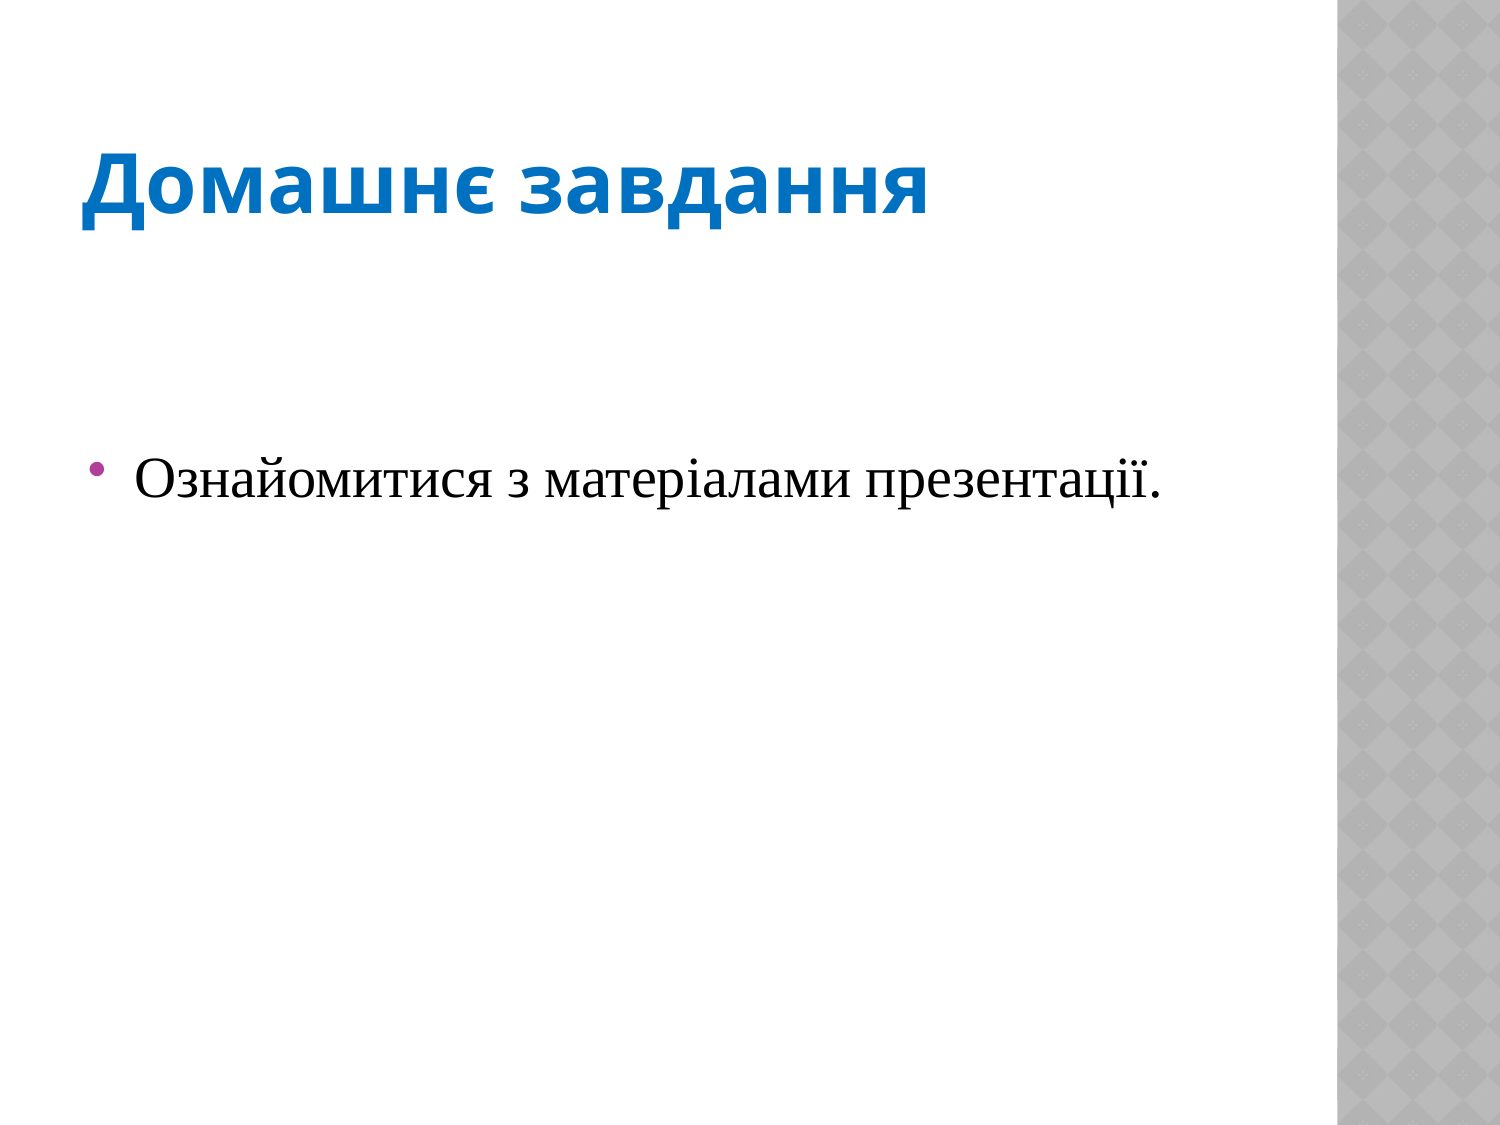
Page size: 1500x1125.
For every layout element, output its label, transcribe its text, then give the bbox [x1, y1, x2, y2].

title Домашнє завдання [75, 37, 1043, 230]
list Ознайомитися з матеріалами презентації. [75, 350, 1263, 1068]
